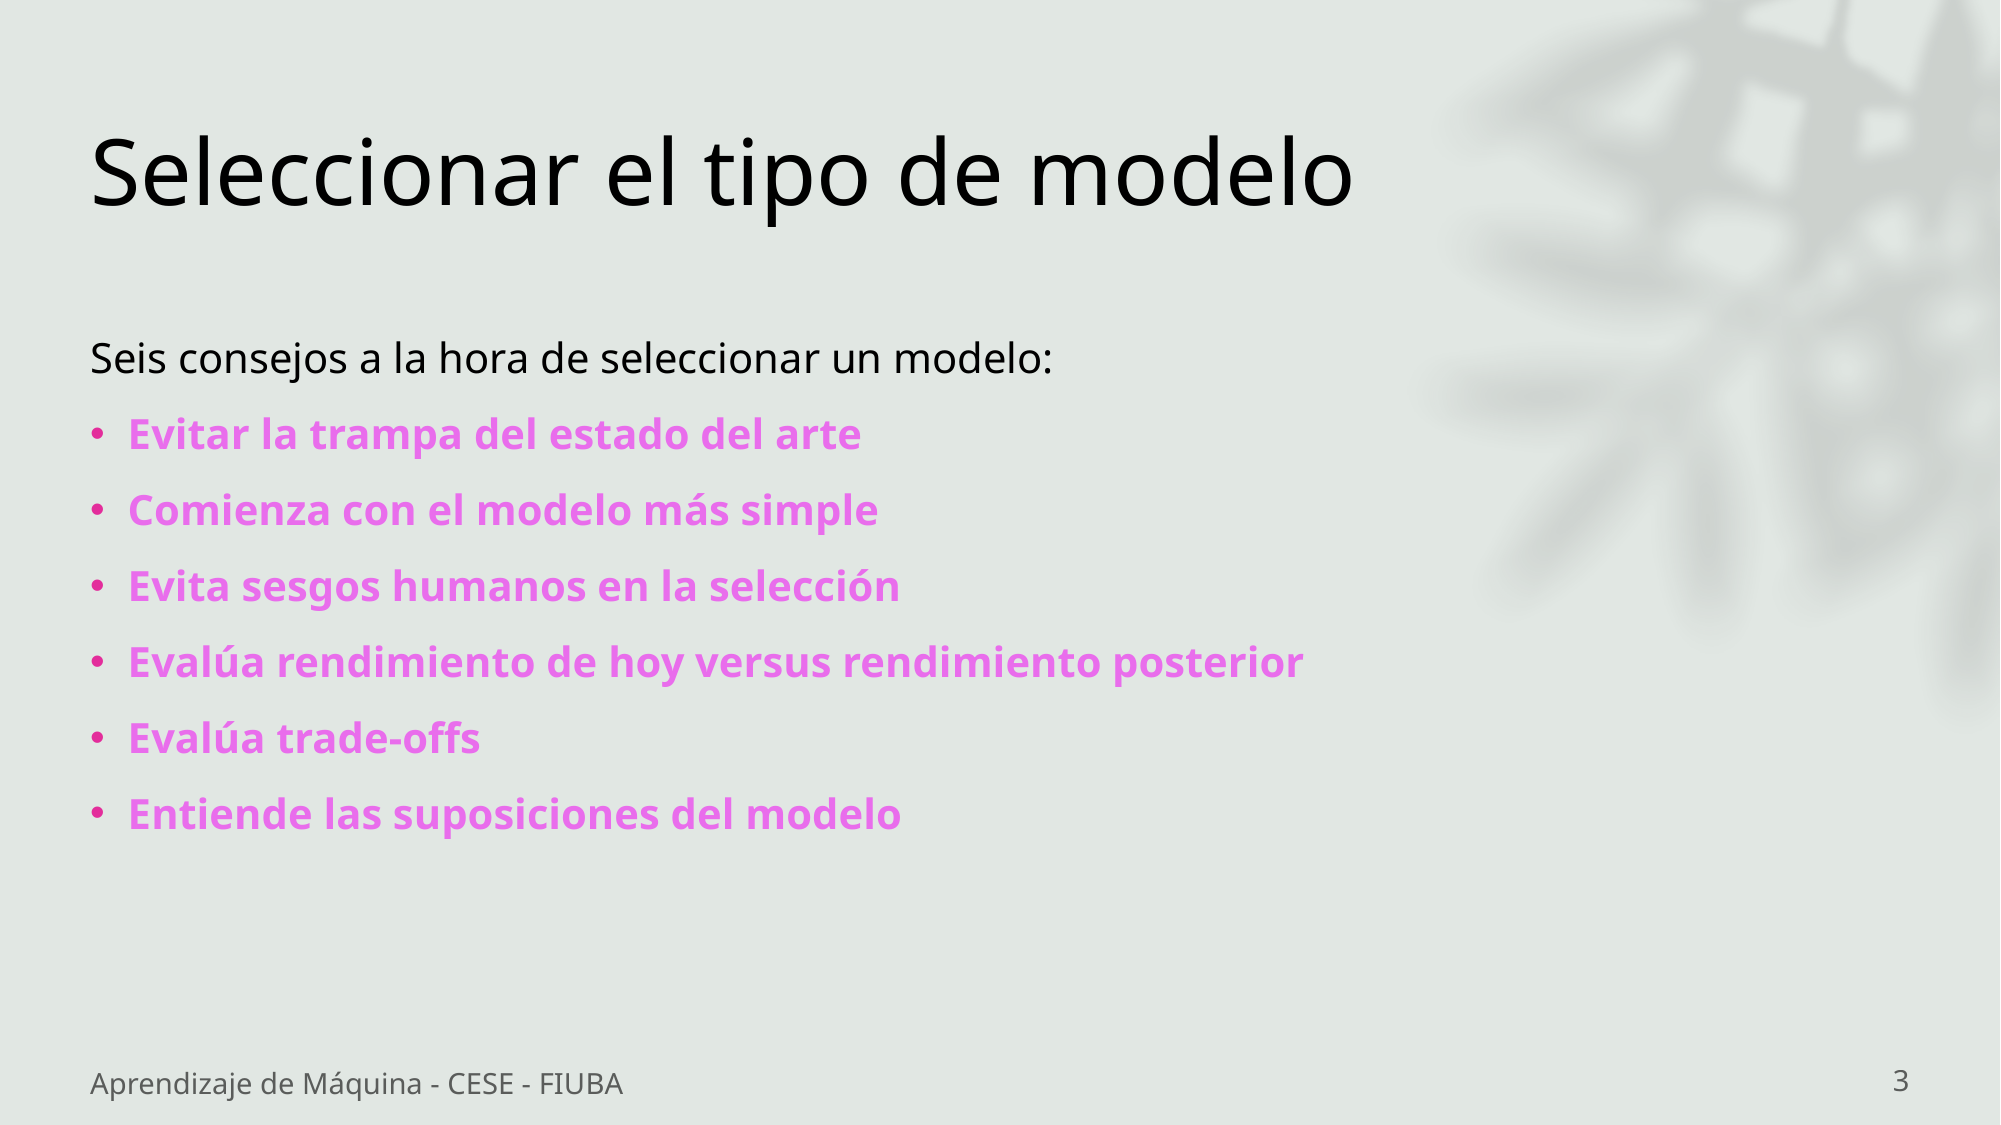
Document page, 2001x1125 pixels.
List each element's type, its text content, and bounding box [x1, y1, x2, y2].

footer Aprendizaje de Máquina - CESE - FIUBA [75, 1052, 751, 1113]
slide_number 3 [1474, 1052, 1925, 1113]
title Seleccionar el tipo de modelo [75, 60, 1863, 278]
list Seis consejos a la hora de seleccionar un modelo: Evitar la trampa del estado del arte Comienza con el modelo más simple Evita sesgos humanos en la selección Evalúa rendimiento de hoy versus rendimiento posterior Evalúa trade-offs Entiende las suposiciones del modelo [75, 319, 1925, 1009]
